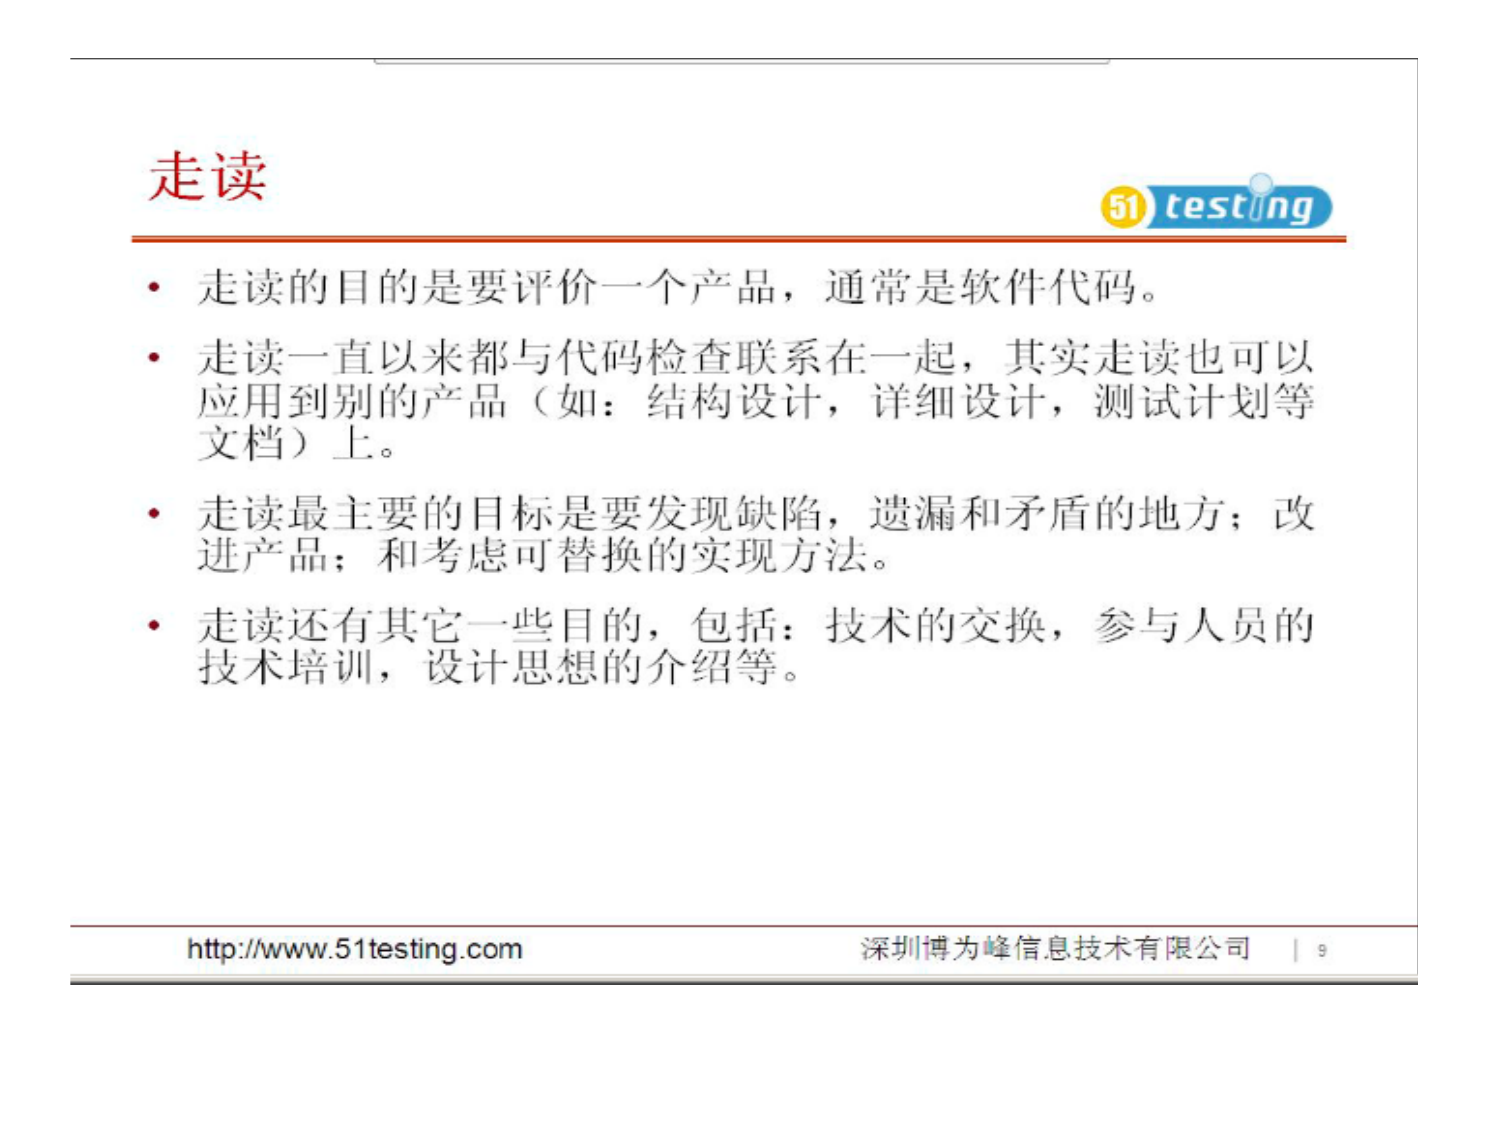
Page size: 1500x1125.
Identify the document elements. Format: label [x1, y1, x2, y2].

picture [70, 58, 1419, 985]
